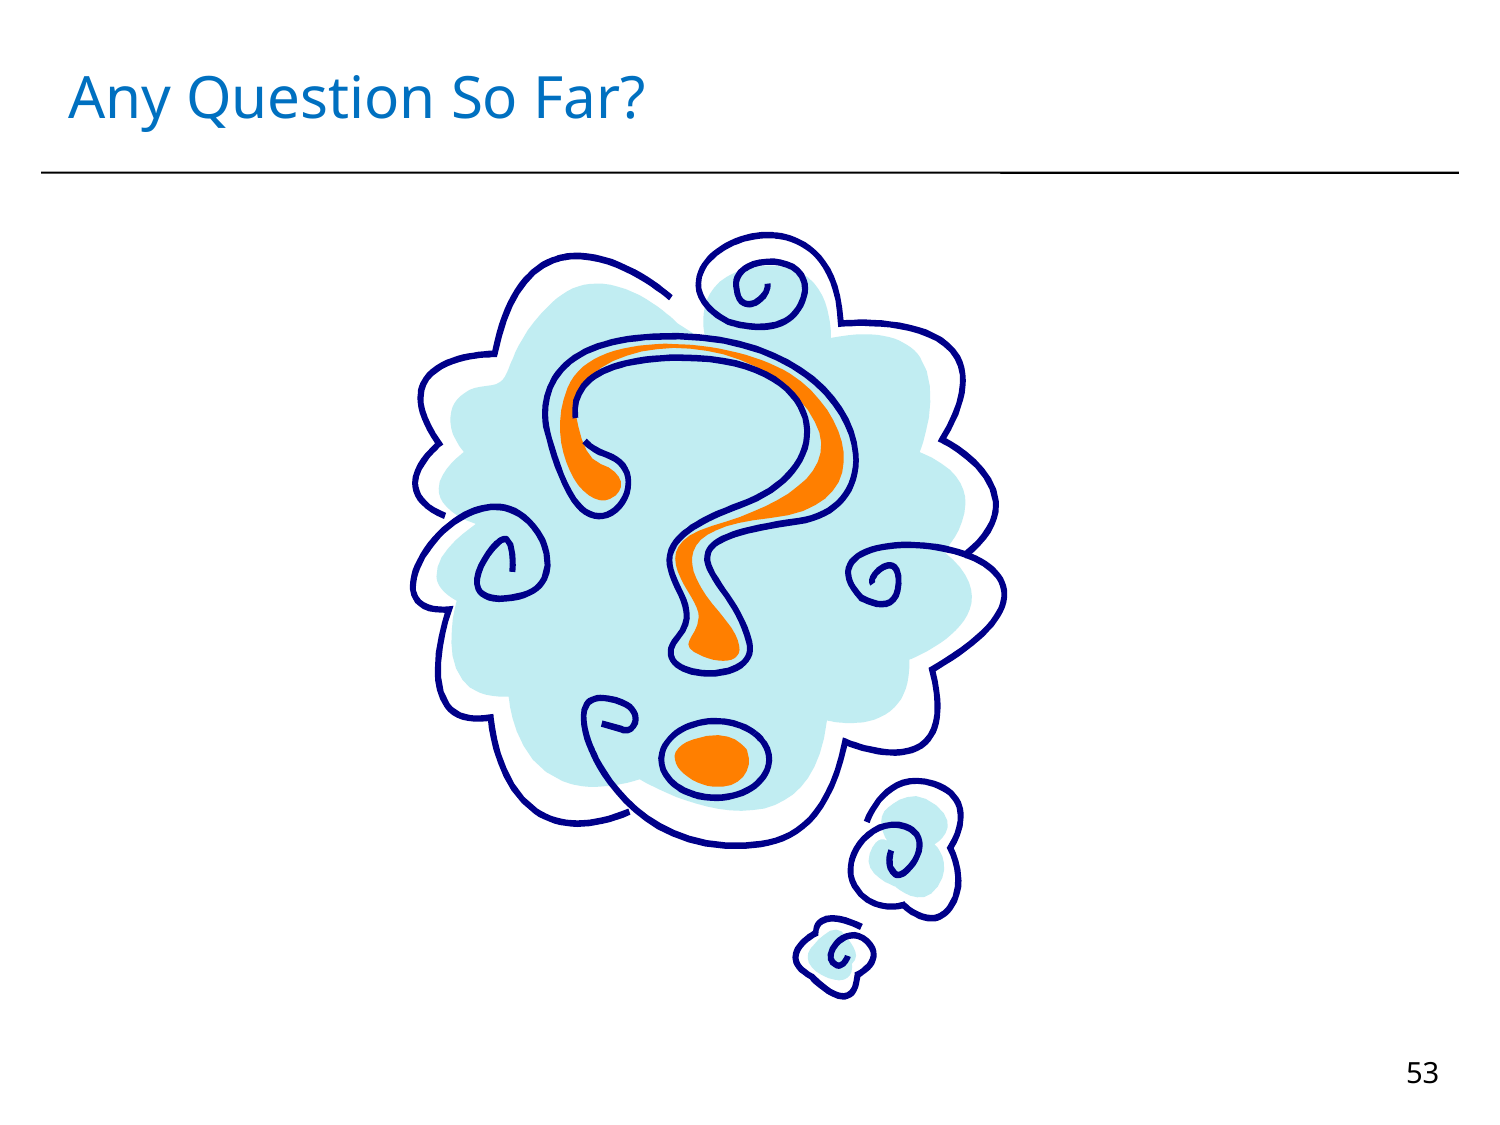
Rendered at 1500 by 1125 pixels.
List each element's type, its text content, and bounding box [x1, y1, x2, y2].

slide_number 53 [1104, 1046, 1455, 1125]
picture [409, 231, 1008, 1000]
title Any Question So Far? [52, 30, 1448, 159]
